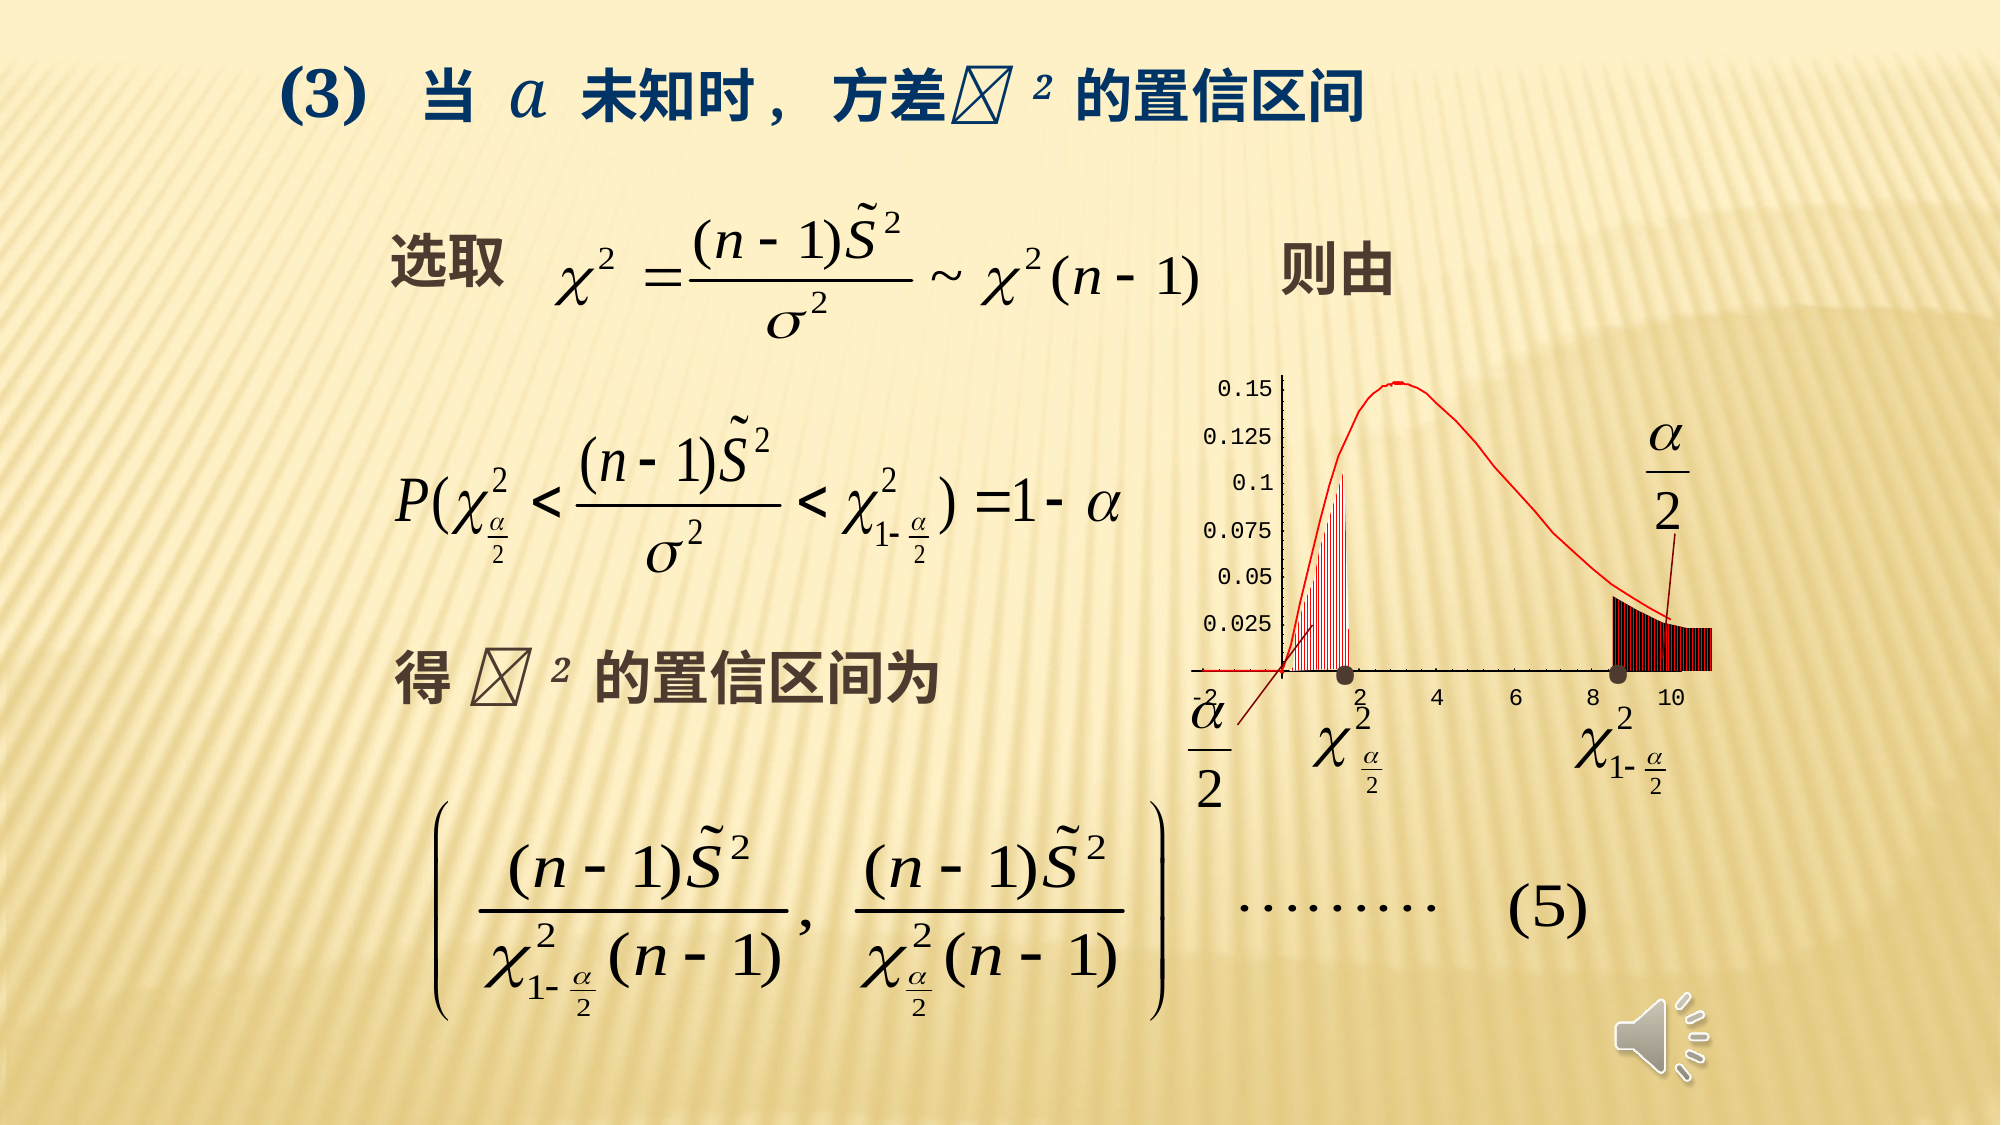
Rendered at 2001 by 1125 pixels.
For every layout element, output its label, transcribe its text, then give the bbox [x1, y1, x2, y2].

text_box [1565, 692, 1679, 806]
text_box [419, 786, 1603, 1036]
text_box 选取 [374, 216, 522, 302]
text_box (3) 当 a 未知时, 方差 2 的置信区间 [263, 43, 1381, 139]
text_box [385, 408, 1135, 587]
text_box 得  2 的置信区间为 [379, 634, 971, 719]
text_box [1637, 396, 1703, 543]
picture [0, 0, 2001, 1125]
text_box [544, 195, 1213, 351]
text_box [1179, 674, 1245, 784]
text_box 则由 [1266, 224, 1449, 310]
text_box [1304, 692, 1393, 805]
